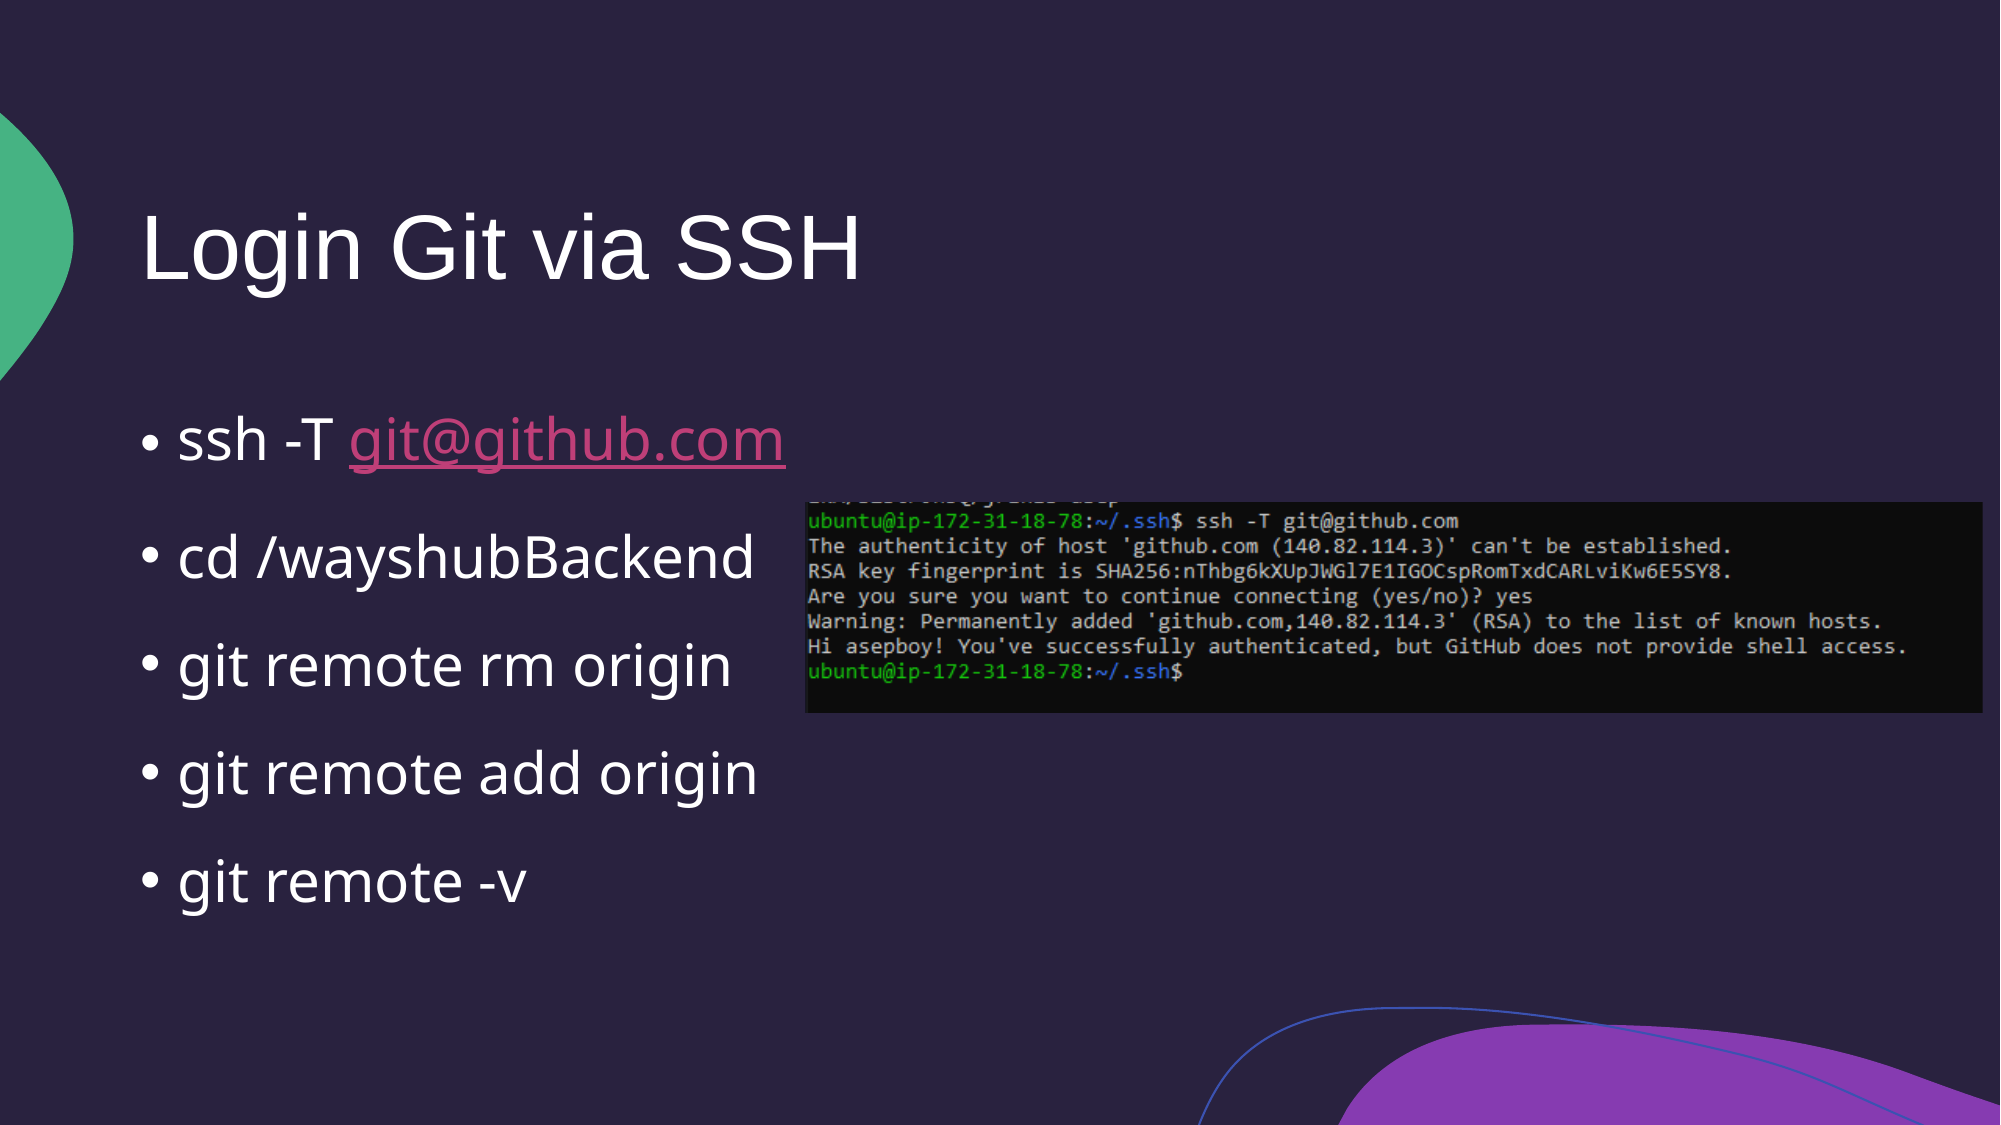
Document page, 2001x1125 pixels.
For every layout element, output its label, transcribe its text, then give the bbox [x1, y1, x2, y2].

list ssh -T git@github.com cd /wayshubBackend git remote rm origin git remote add origin git remote -v [125, 375, 1875, 1002]
picture [805, 501, 1983, 714]
title Login Git via SSH [125, 125, 1875, 375]
